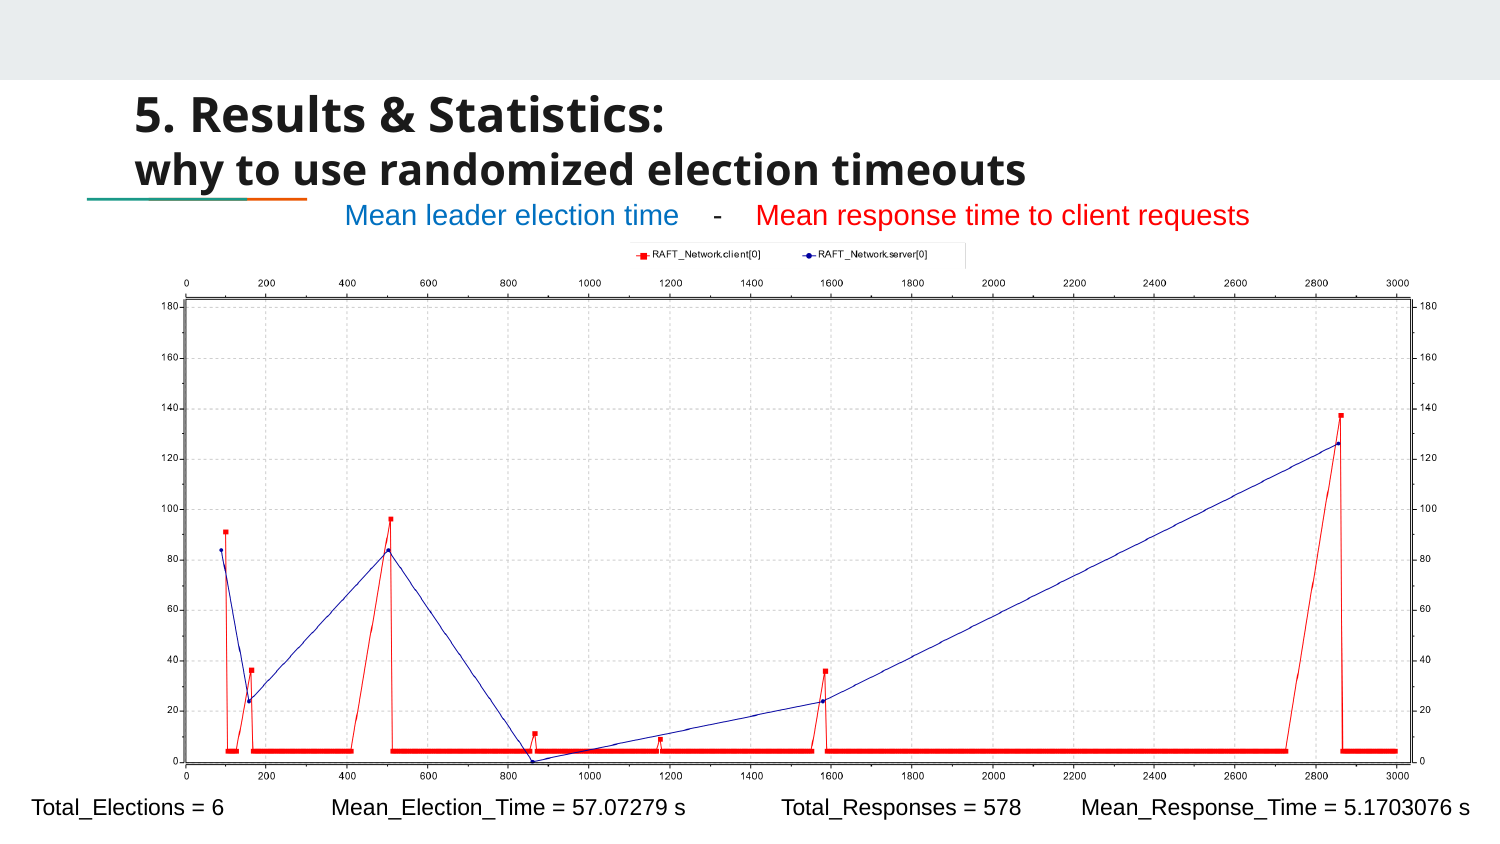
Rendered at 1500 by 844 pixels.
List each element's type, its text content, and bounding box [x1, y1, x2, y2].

text_box Total_Elections = 6 Mean_Election_Time = 57.07279 s Total_Responses = 578 Mean_Response_Time = 5.1703076 s [16, 785, 1500, 828]
text_box Mean leader election time - Mean response time to client requests [329, 210, 1267, 235]
picture [151, 236, 1445, 788]
title 5. Results & Statistics: why to use randomized election timeouts [119, 68, 1381, 210]
